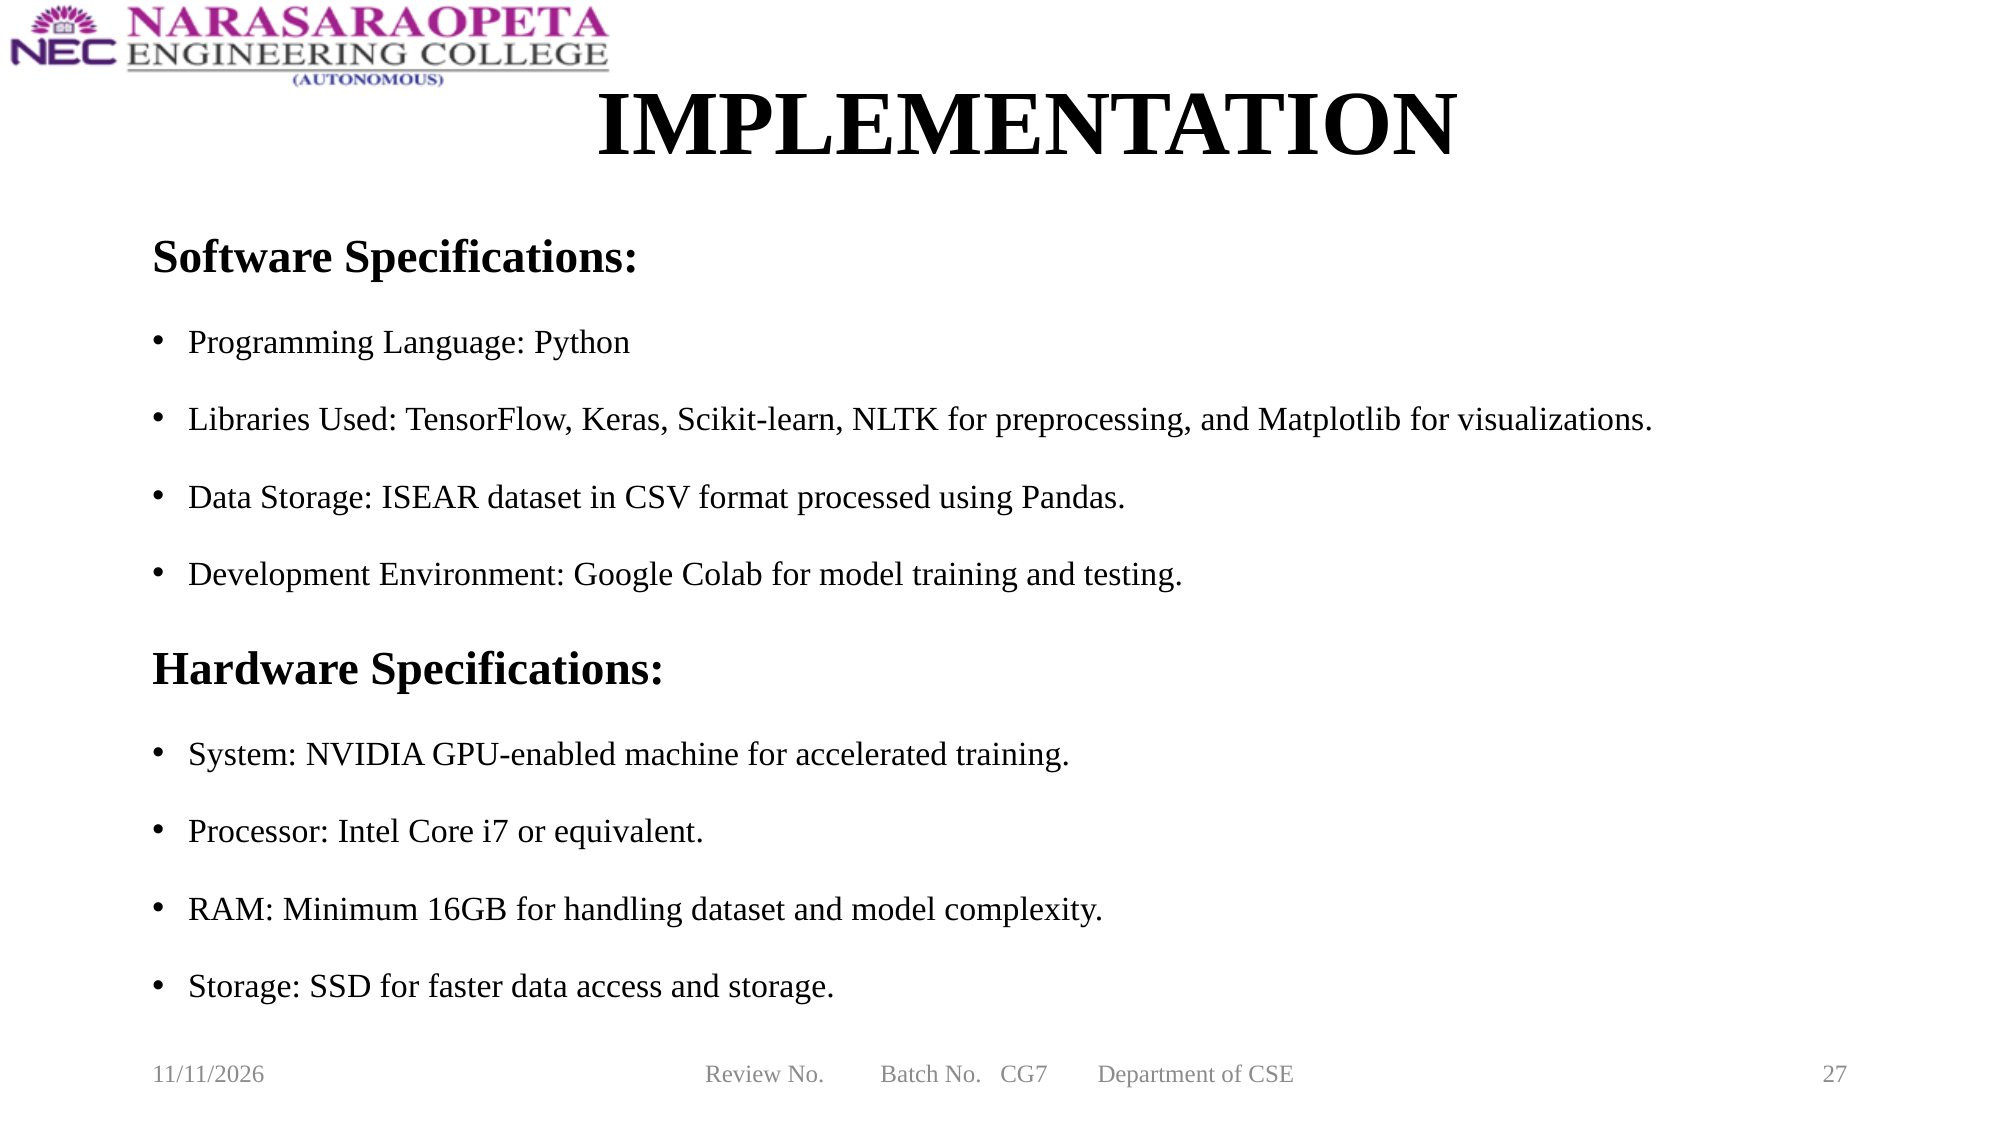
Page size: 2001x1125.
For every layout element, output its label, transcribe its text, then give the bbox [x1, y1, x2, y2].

list Software Specifications: Programming Language: Python Libraries Used: TensorFlow, Keras, Scikit-learn, NLTK for preprocessing, and Matplotlib for visualizations. Data Storage: ISEAR dataset in CSV format processed using Pandas. Development Environment: Google Colab for model training and testing. Hardware Specifications: System: NVIDIA GPU-enabled machine for accelerated training. Processor: Intel Core i7 or equivalent. RAM: Minimum 16GB for handling dataset and model complexity. Storage: SSD for faster data access and storage. [137, 189, 1863, 1014]
title IMPLEMENTATION [193, 59, 1863, 190]
picture [0, 0, 1280, 719]
footer Review No. Batch No. CG7 Department of CSE [662, 1042, 1338, 1103]
slide_number 27 [1412, 1042, 1863, 1103]
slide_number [137, 1042, 588, 1103]
